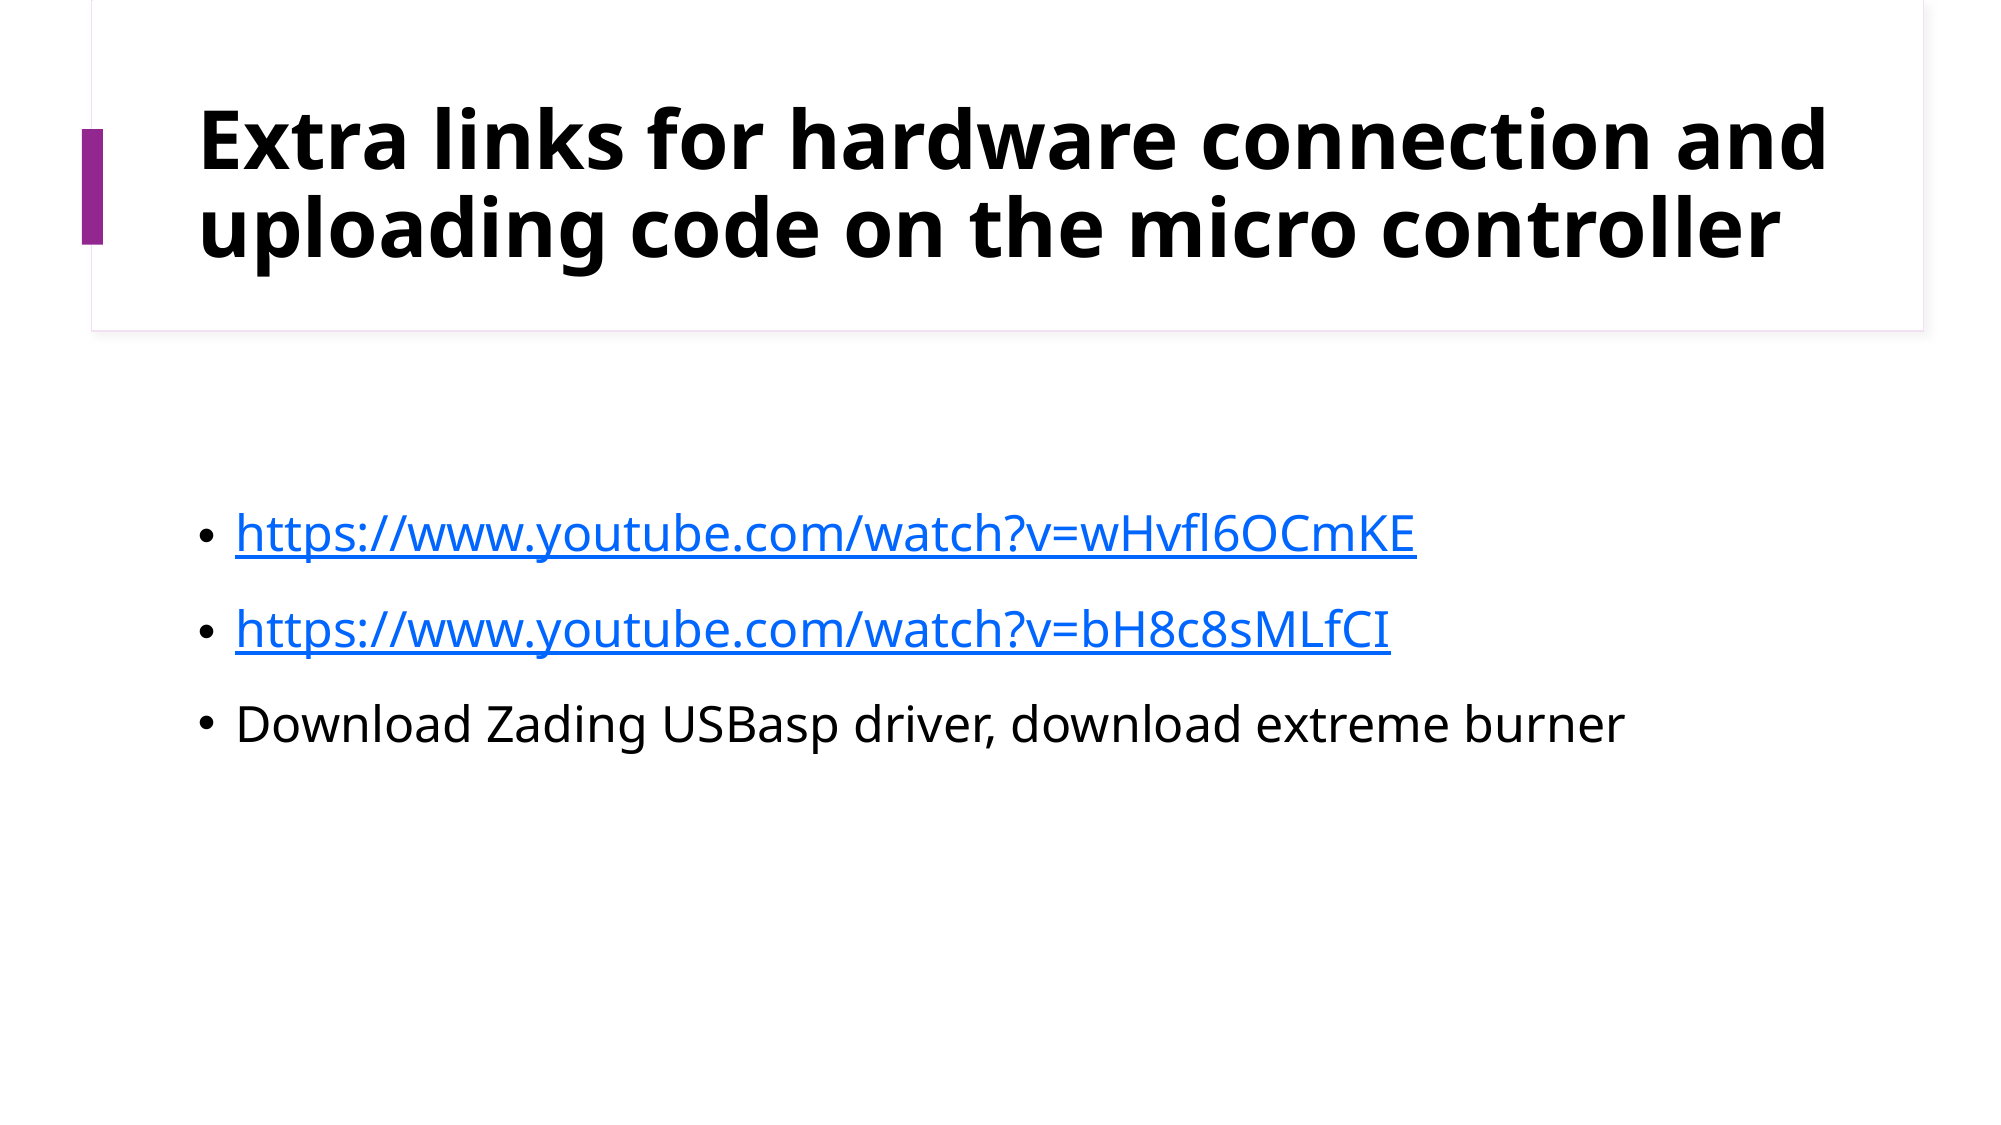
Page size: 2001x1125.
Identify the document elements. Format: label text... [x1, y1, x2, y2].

list https://www.youtube.com/watch?v=wHvfl6OCmKE https://www.youtube.com/watch?v=bH8c8sMLfCI Download Zading USBasp driver, download extreme burner [183, 406, 1851, 1013]
title Extra links for hardware connection and uploading code on the micro controller [183, 90, 1851, 284]
